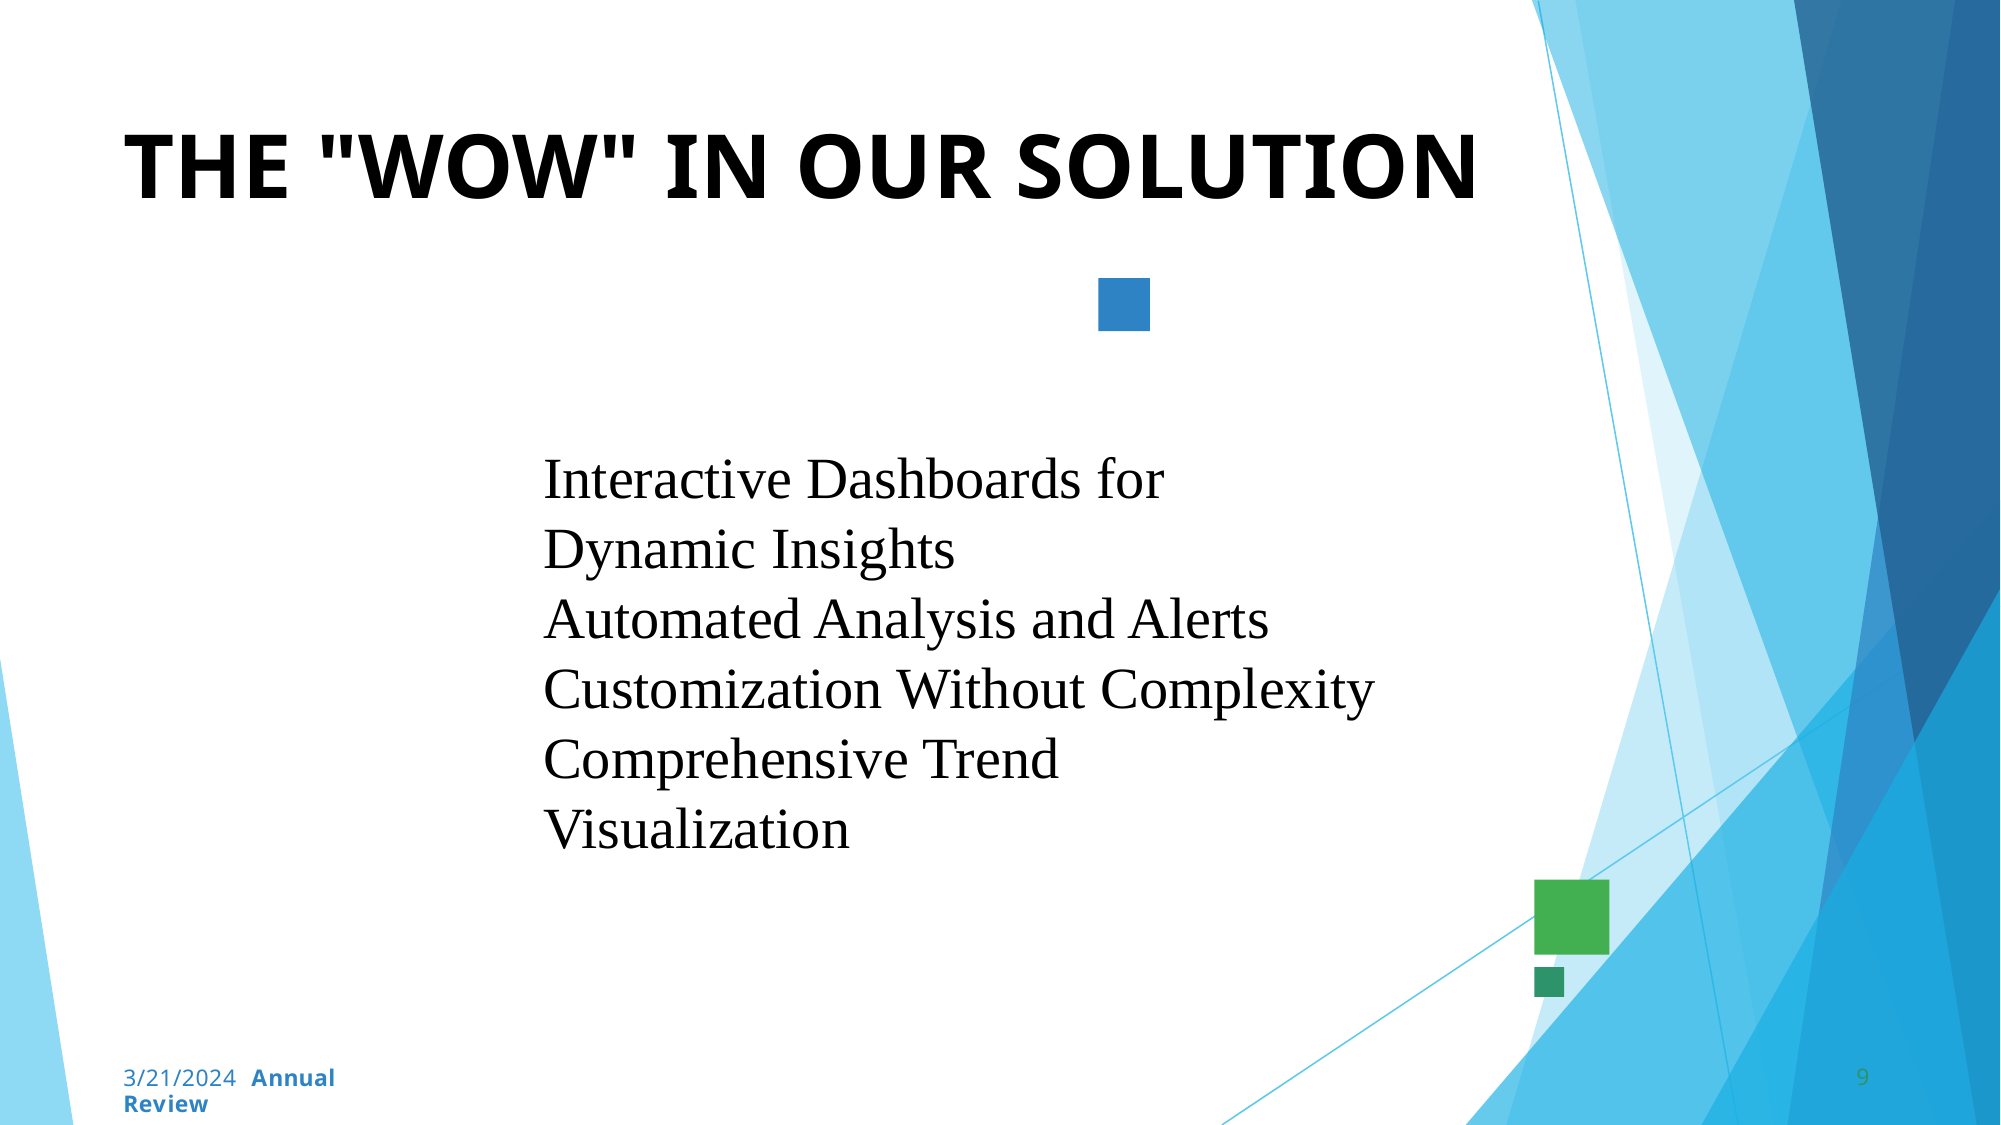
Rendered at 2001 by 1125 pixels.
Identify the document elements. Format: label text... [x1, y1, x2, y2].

text_box 9 [1849, 1061, 1888, 1095]
text_box [1534, 967, 1565, 997]
picture [10, 554, 416, 1116]
title THE "WOW" IN OUR SOLUTION [120, 106, 1513, 299]
text_box Interactive Dashboards for Dynamic Insights Automated Analysis and Alerts Customization Without Complexity Comprehensive Trend Visualization [528, 433, 1392, 938]
text_box [1098, 299, 1150, 332]
text_box [1534, 879, 1610, 955]
